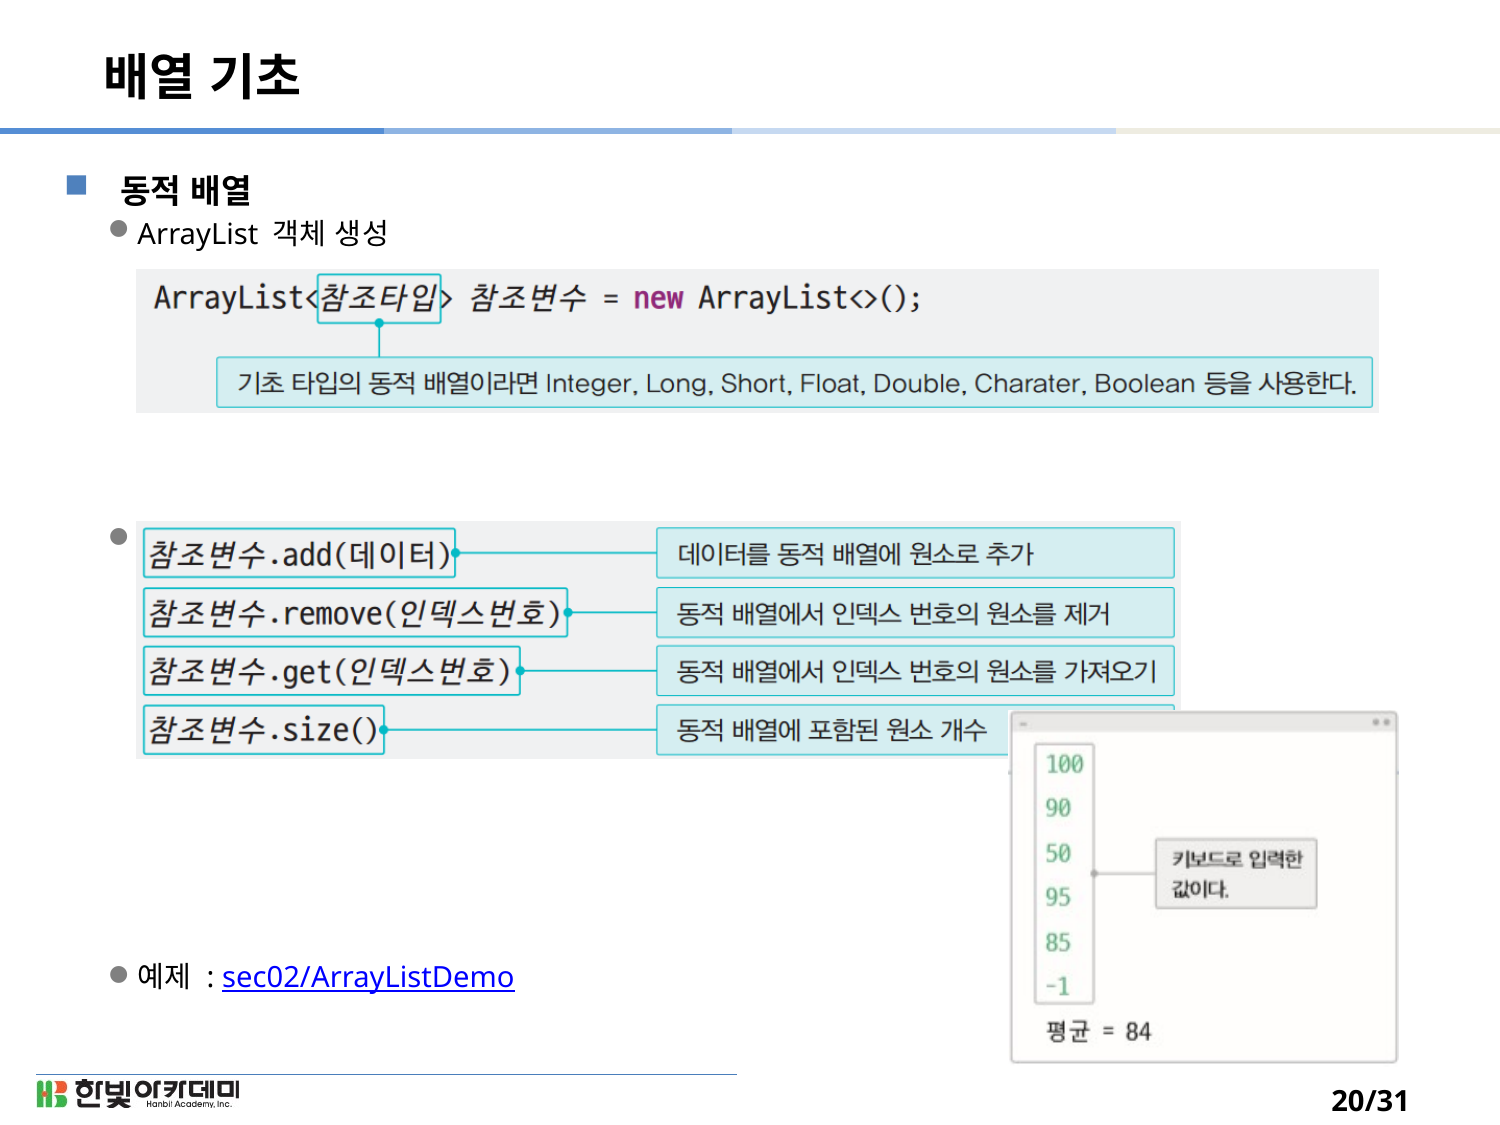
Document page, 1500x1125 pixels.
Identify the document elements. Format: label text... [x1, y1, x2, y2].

picture [36, 1079, 239, 1108]
picture [136, 521, 1399, 1067]
title 배열 기초 [88, 30, 1330, 121]
list 동적 배열 ArrayList 객체 생성 ArrayList 원소 접근 예제 : sec02/ArrayListDemo [48, 142, 1436, 1083]
picture [136, 269, 1379, 413]
